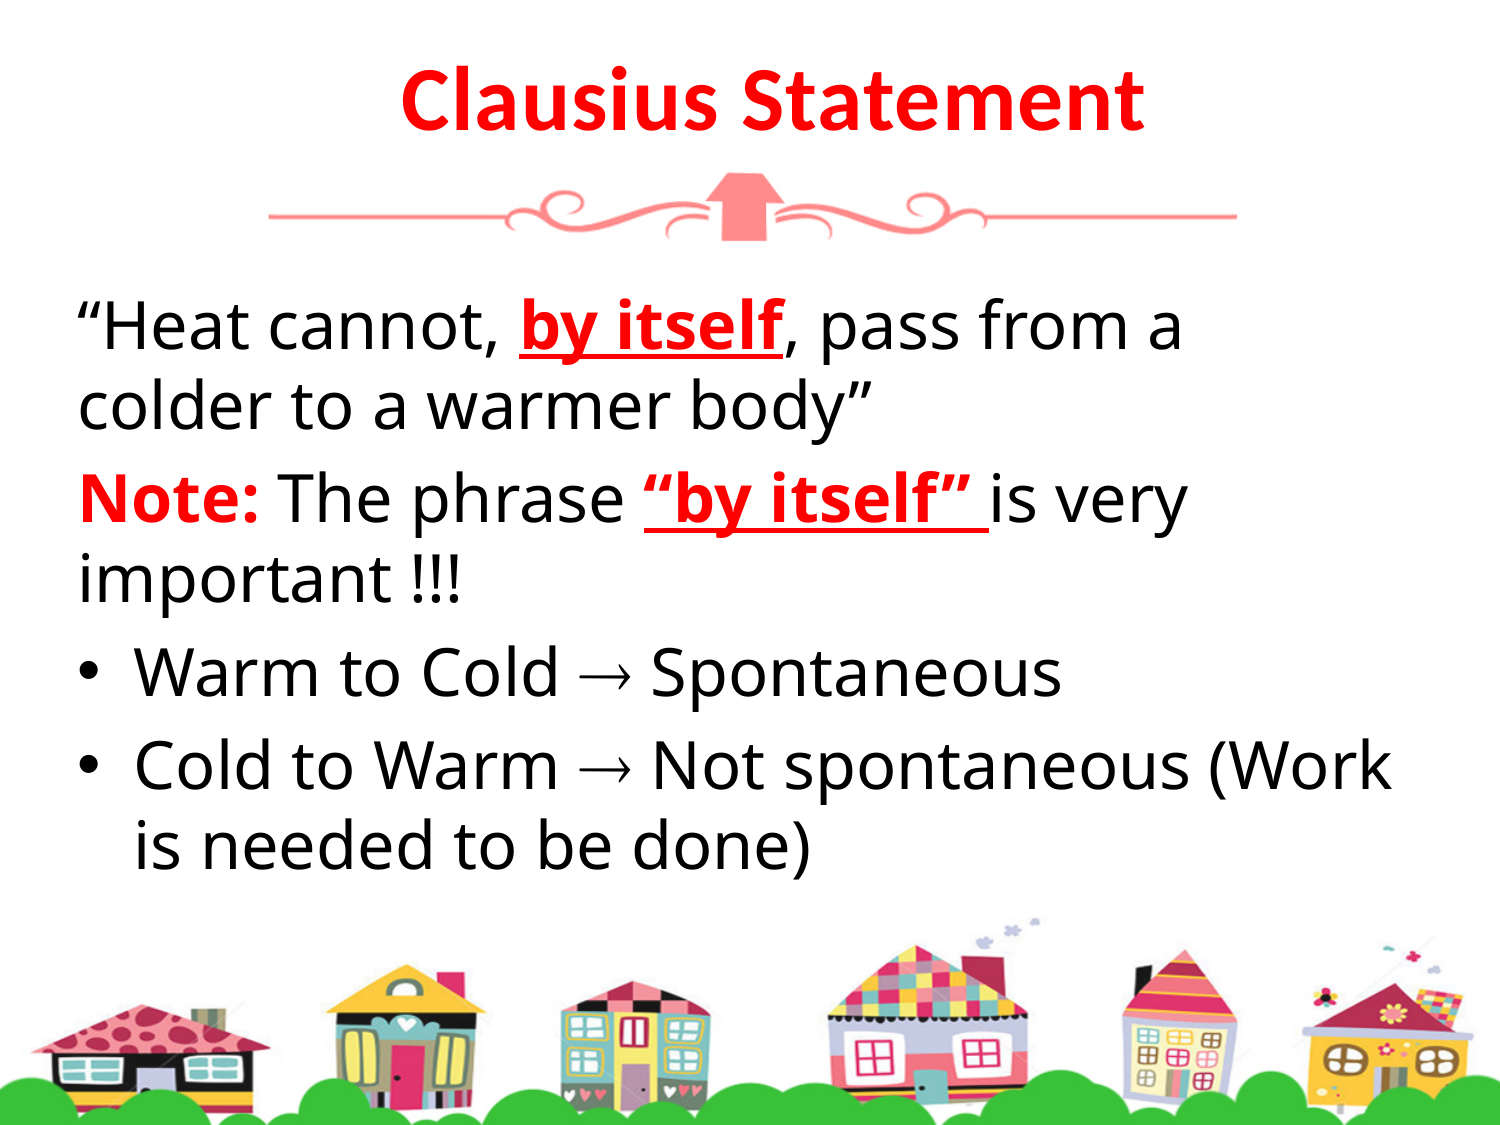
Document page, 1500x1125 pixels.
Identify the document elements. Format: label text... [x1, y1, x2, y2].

list “Heat cannot, by itself, pass from a colder to a warmer body” Note: The phrase “by itself” is very important !!! Warm to Cold  Spontaneous Cold to Warm  Not spontaneous (Work is needed to be done) [62, 275, 1413, 913]
title Clausius Statement [99, 0, 1450, 188]
